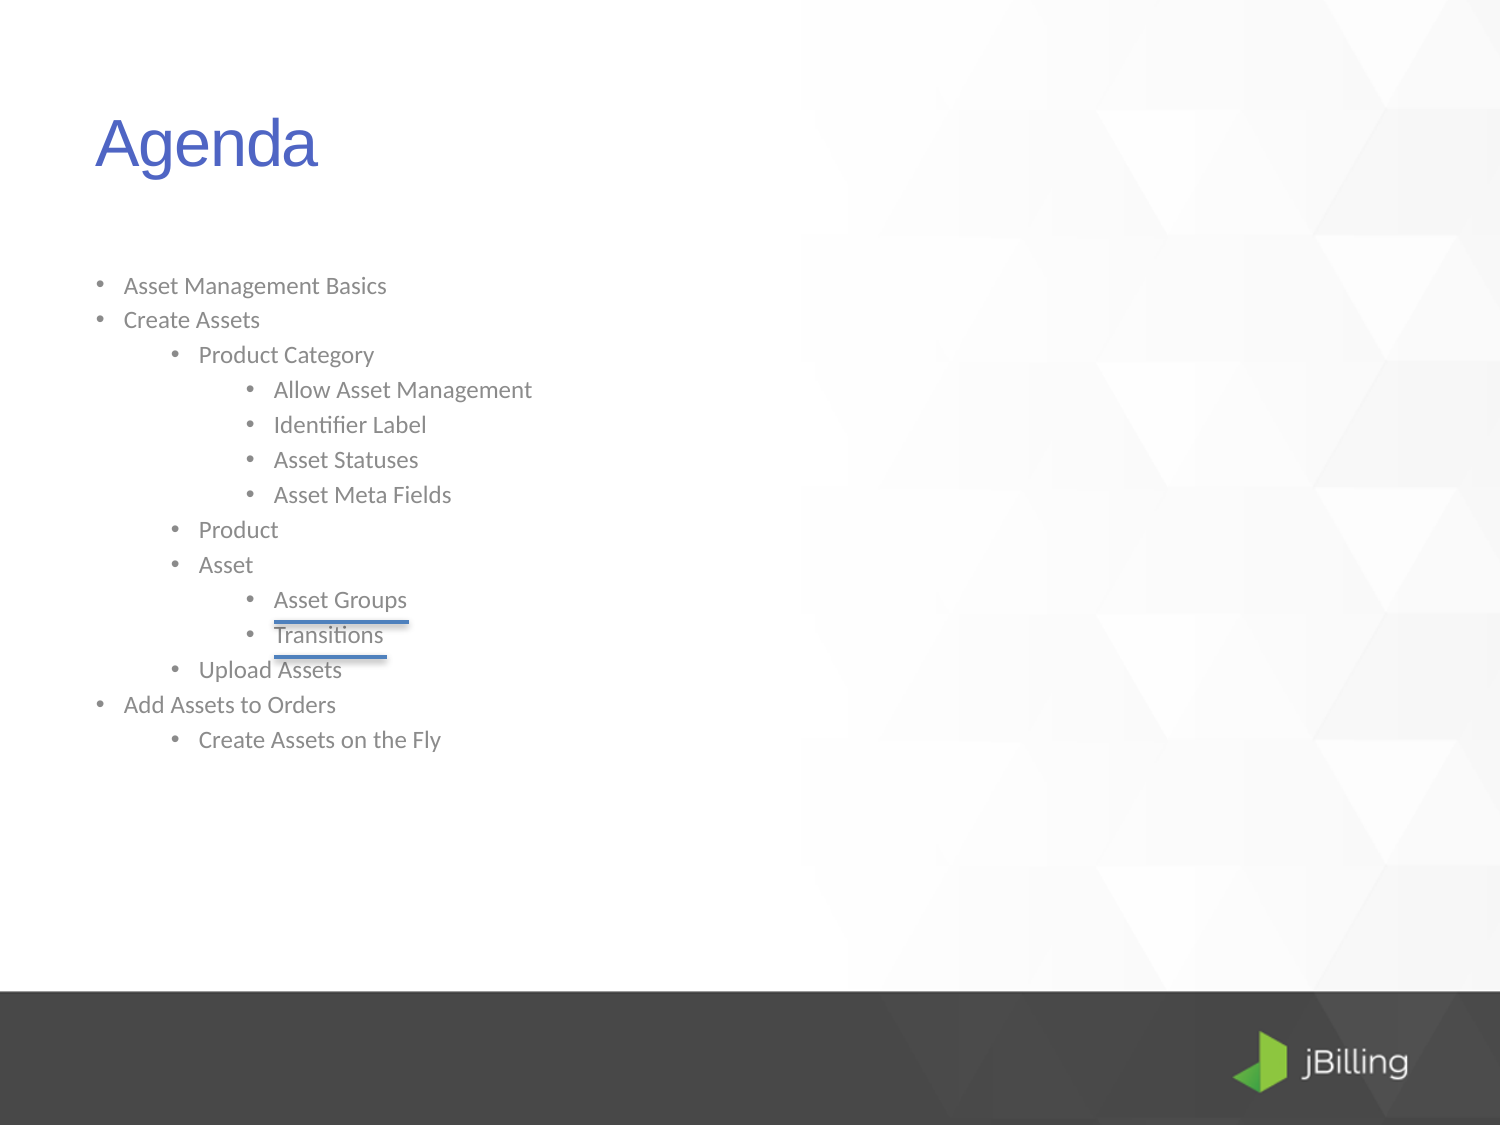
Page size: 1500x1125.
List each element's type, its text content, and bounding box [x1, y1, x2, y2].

picture [0, 0, 1500, 1125]
title Agenda [80, 77, 1131, 202]
text_box Asset Management Basics Create Assets Product Category Allow Asset Management Identifier Label Asset Statuses Asset Meta Fields Product Asset Asset Groups Transitions Upload Assets Add Assets to Orders Create Assets on the Fly [80, 261, 1067, 779]
